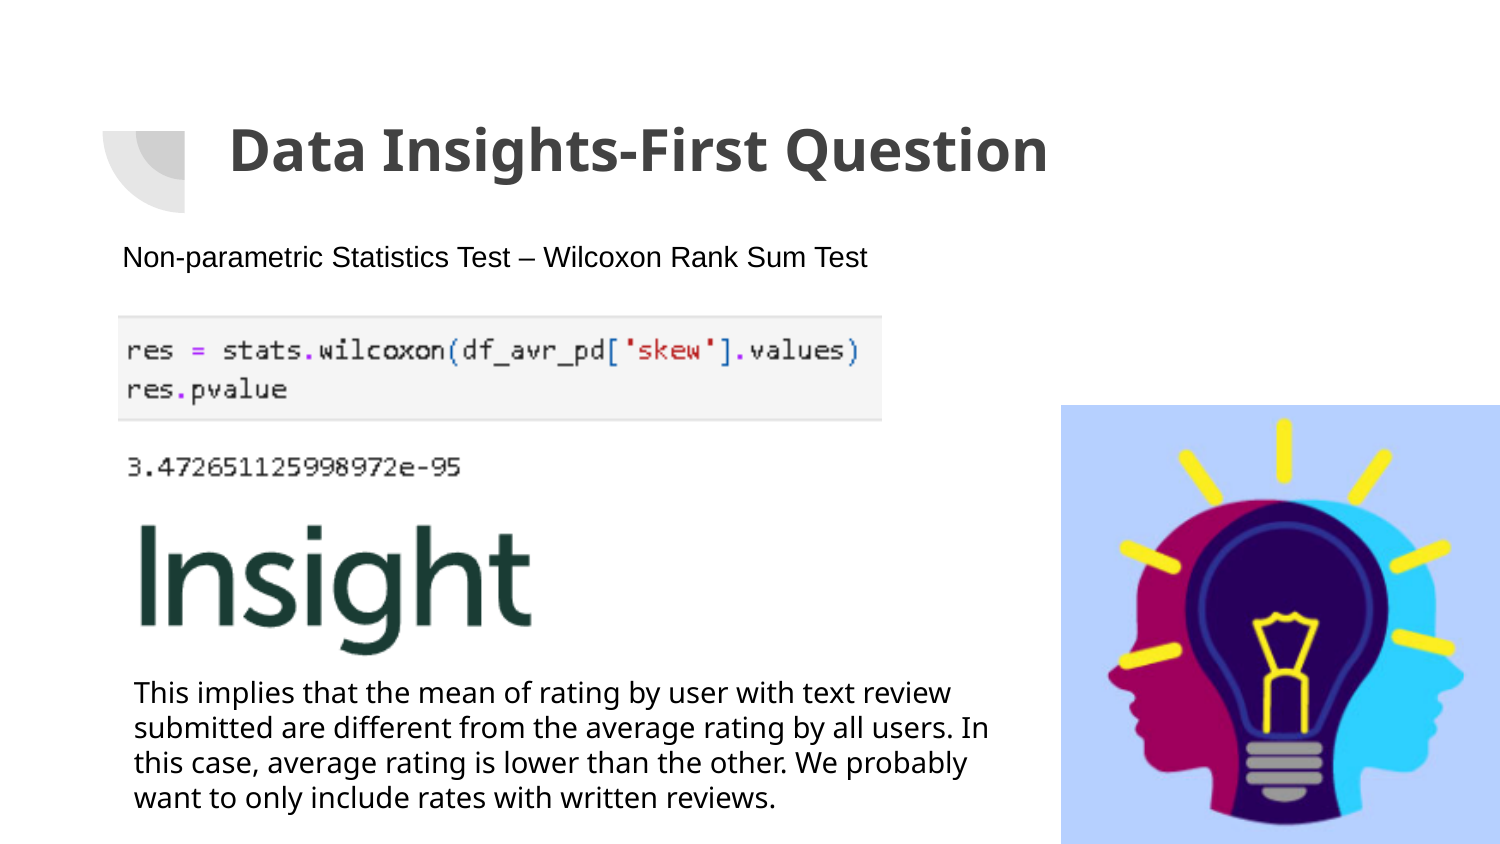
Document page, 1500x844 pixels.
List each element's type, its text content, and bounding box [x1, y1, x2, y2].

title Data Insights-First Question [213, 98, 1368, 263]
text_box Non-parametric Statistics Test – Wilcoxon Rank Sum Test [107, 231, 1070, 281]
picture [102, 512, 577, 668]
picture [118, 314, 883, 495]
text_box This implies that the mean of rating by user with text review submitted are different from the average rating by all users. In this case, average rating is lower than the other. We probably want to only include rates with written reviews. [118, 667, 1046, 822]
picture [1061, 404, 1500, 844]
